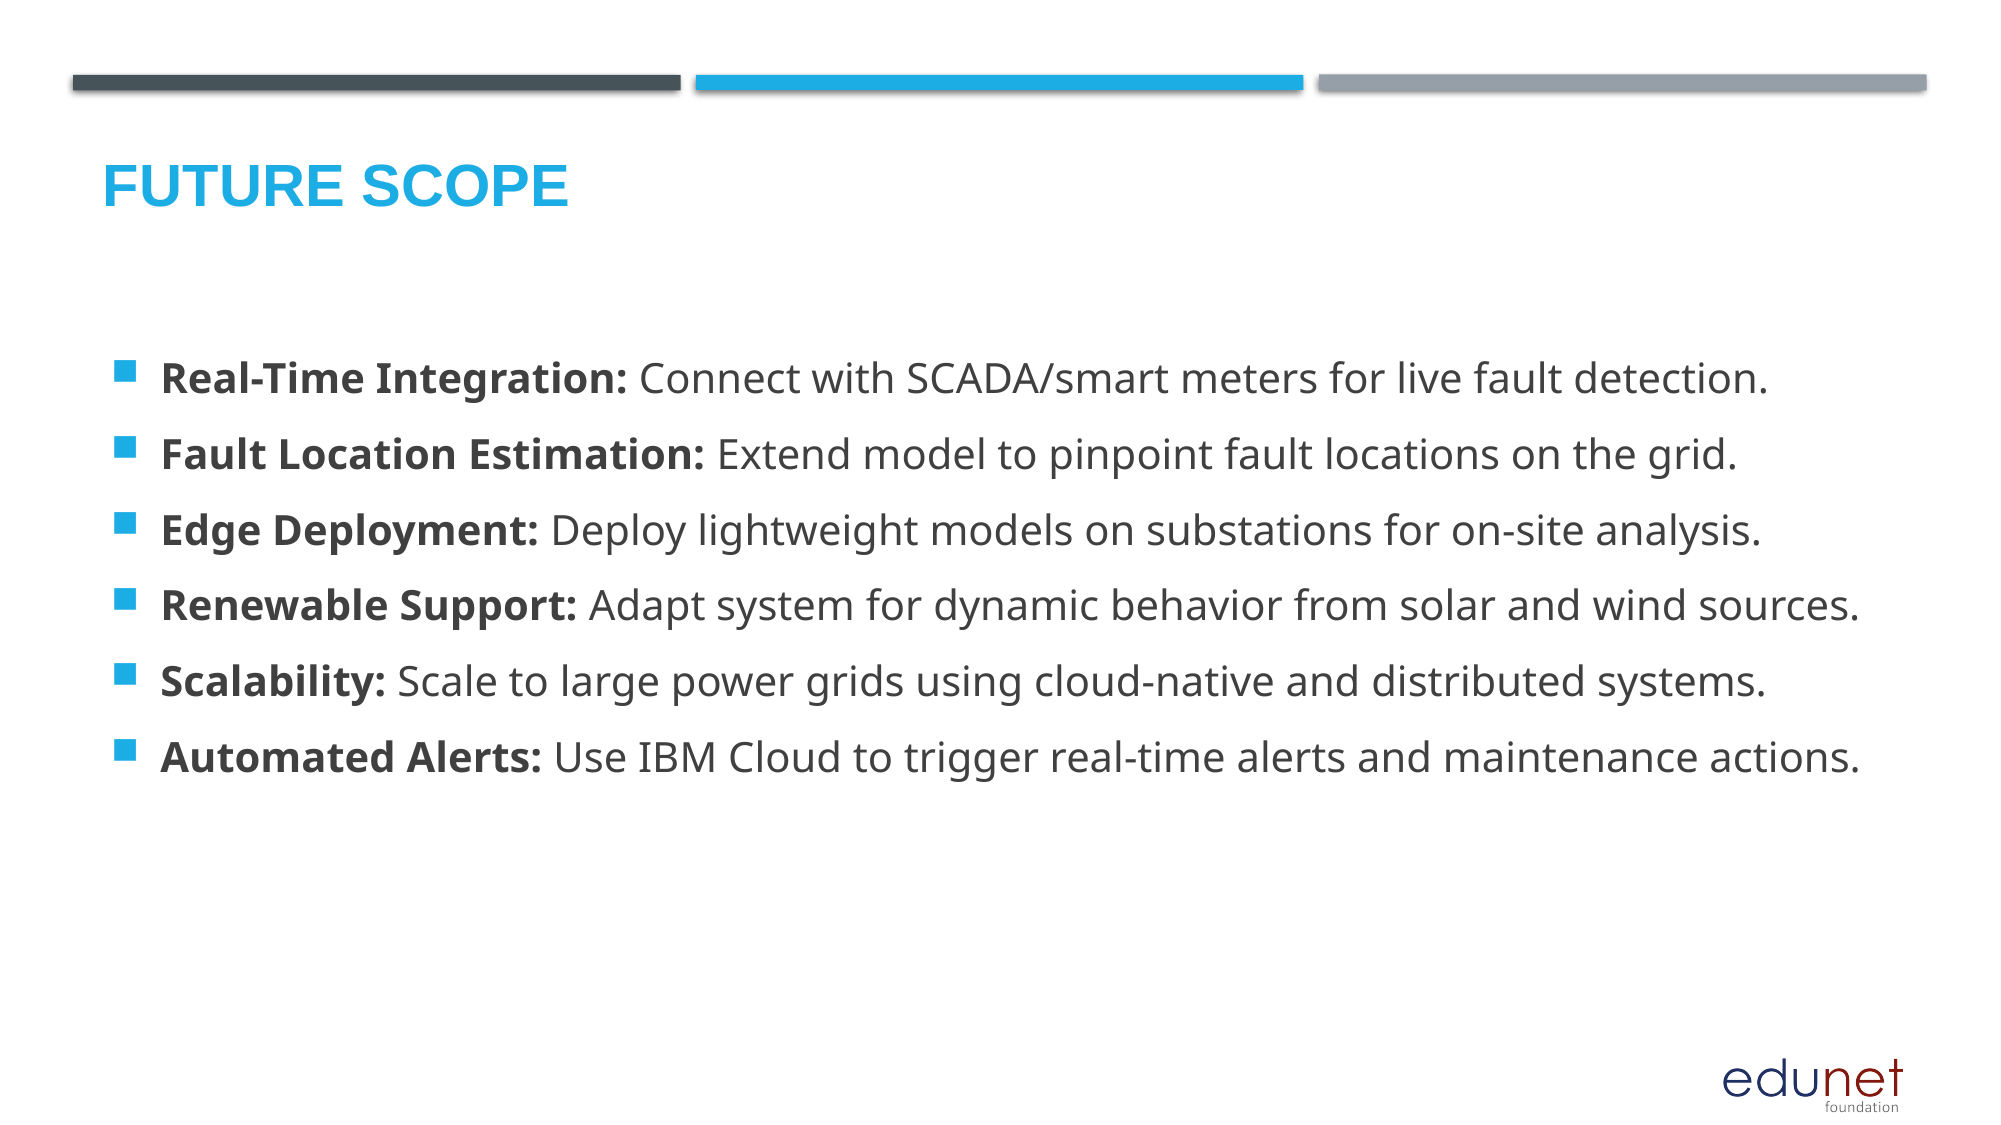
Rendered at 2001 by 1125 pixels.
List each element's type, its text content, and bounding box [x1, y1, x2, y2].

text_box Future scope [87, 138, 1898, 226]
picture [1719, 1056, 1905, 1116]
list Real-Time Integration: Connect with SCADA/smart meters for live fault detection. Fault Location Estimation: Extend model to pinpoint fault locations on the grid. Edge Deployment: Deploy lightweight models on substations for on-site analysis. Renewable Support: Adapt system for dynamic behavior from solar and wind sources. Scalability: Scale to large power grids using cloud-native and distributed systems. Automated Alerts: Use IBM Cloud to trigger real-time alerts and maintenance actions. [95, 213, 1905, 981]
